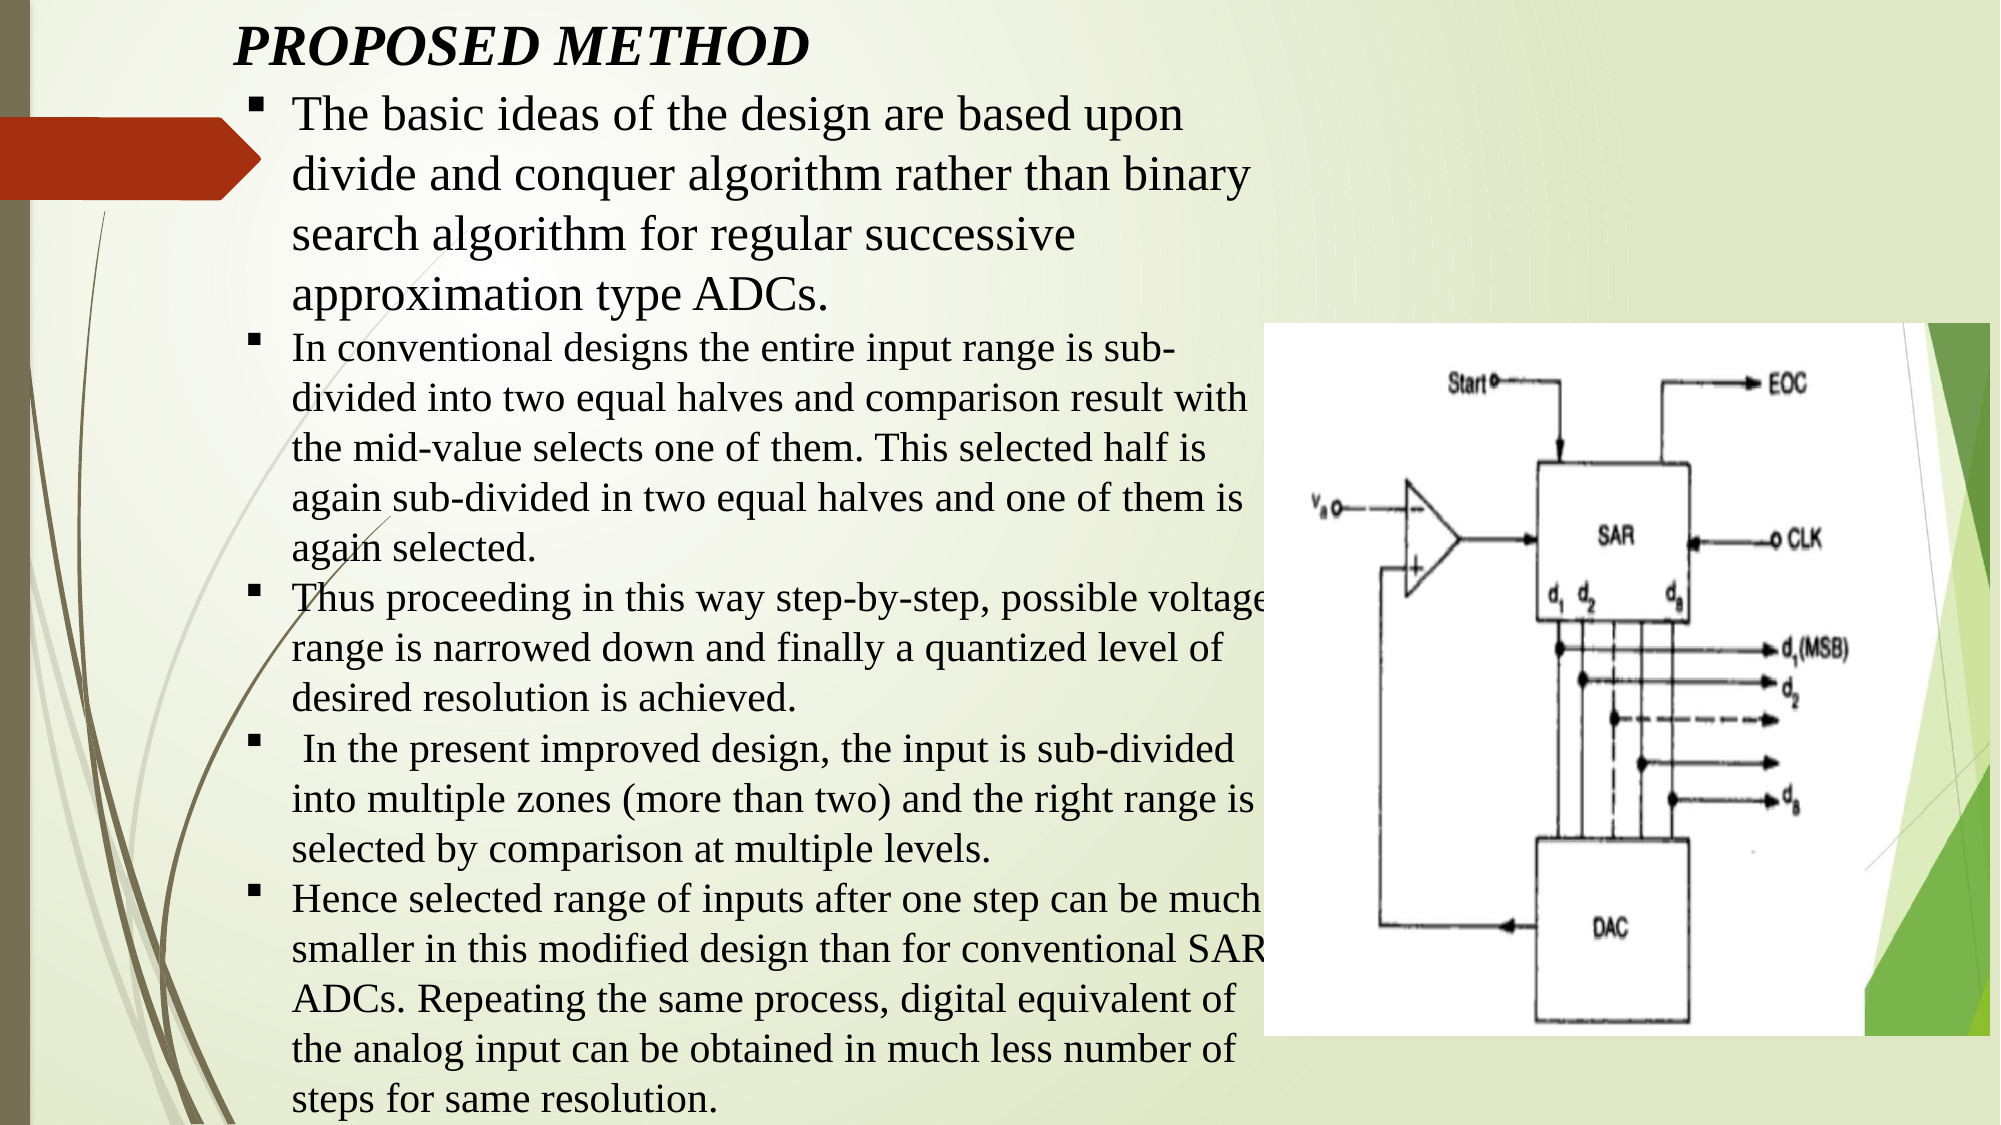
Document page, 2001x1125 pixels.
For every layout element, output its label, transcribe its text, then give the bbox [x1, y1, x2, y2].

picture [1263, 323, 1990, 1036]
text_box PROPOSED METHOD [218, 0, 1101, 85]
text_box The basic ideas of the design are based upon divide and conquer algorithm rather than binary search algorithm for regular successive approximation type ADCs. In conventional designs the entire input range is sub-divided into two equal halves and comparison result with the mid-value selects one of them. This selected half is again sub-divided in two equal halves and one of them is again selected. Thus proceeding in this way step-by-step, possible voltage range is narrowed down and finally a quantized level of desired resolution is achieved. In the present improved design, the input is sub-divided into multiple zones (more than two) and the right range is selected by comparison at multiple levels. Hence selected range of inputs after one step can be much smaller in this modified design than for conventional SAR ADCs. Repeating the same process, digital equivalent of the analog input can be obtained in much less number of steps for same resolution. [230, 72, 1294, 1125]
